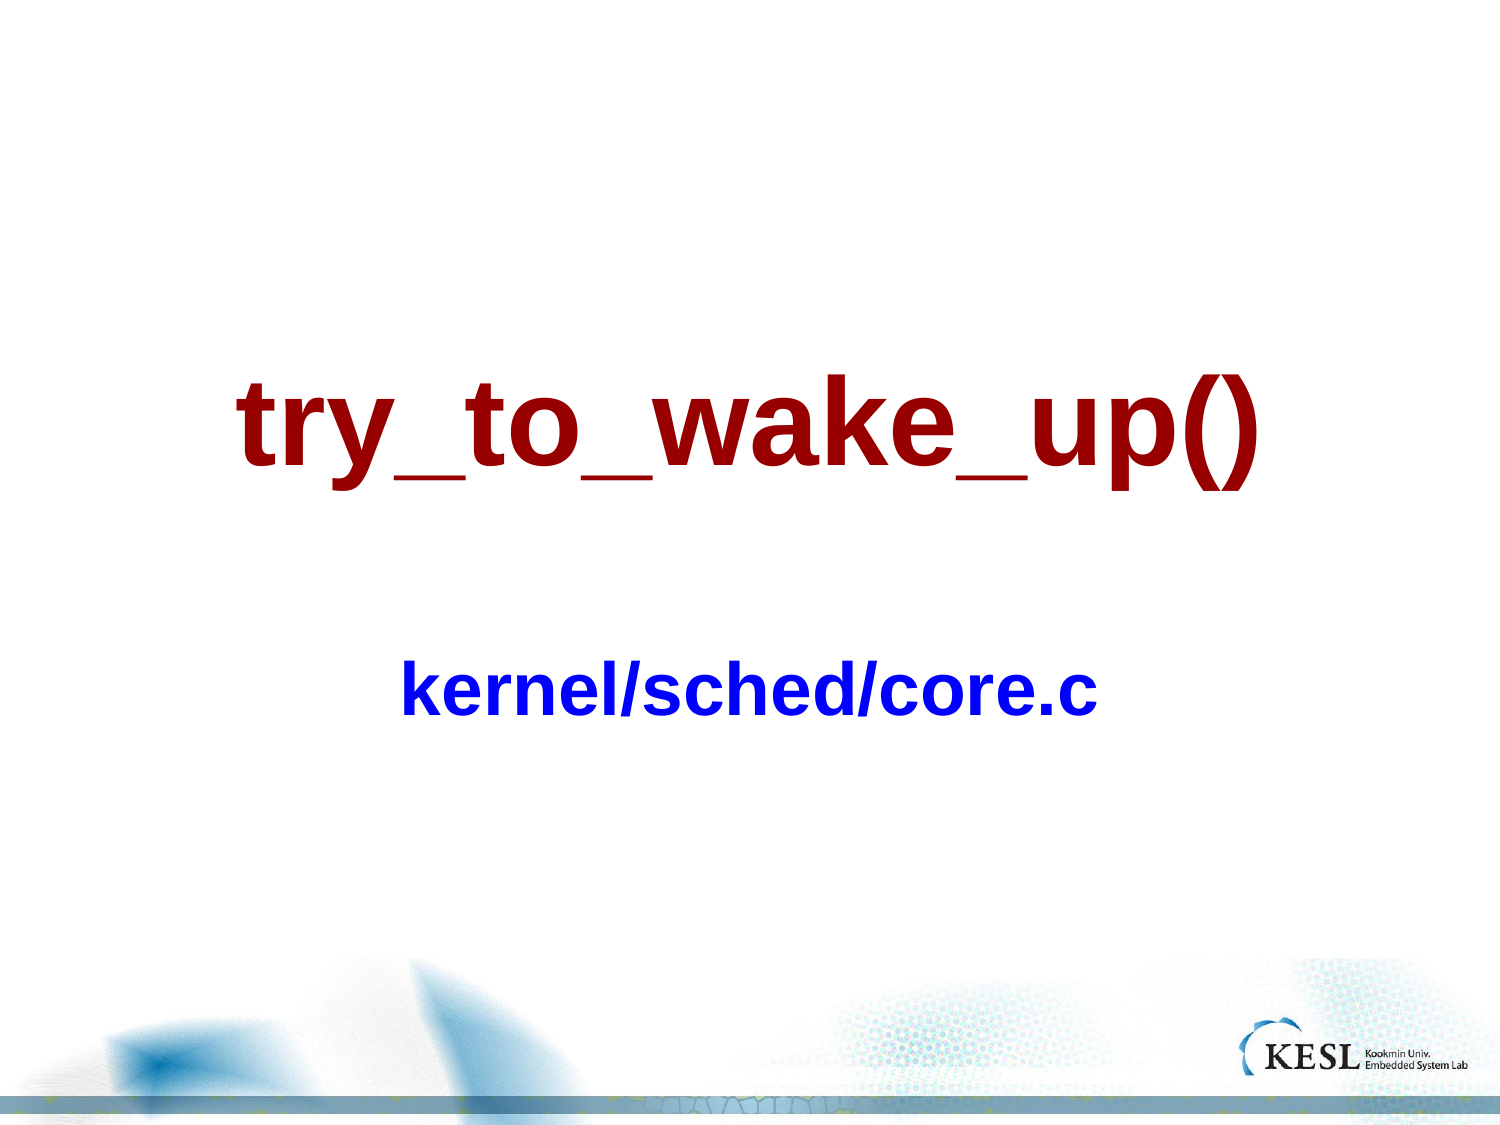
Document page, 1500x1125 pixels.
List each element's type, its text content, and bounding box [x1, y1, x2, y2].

picture [0, 0, 1500, 1125]
list try_to_wake_up() kernel/sched/core.c [75, 175, 1425, 1005]
